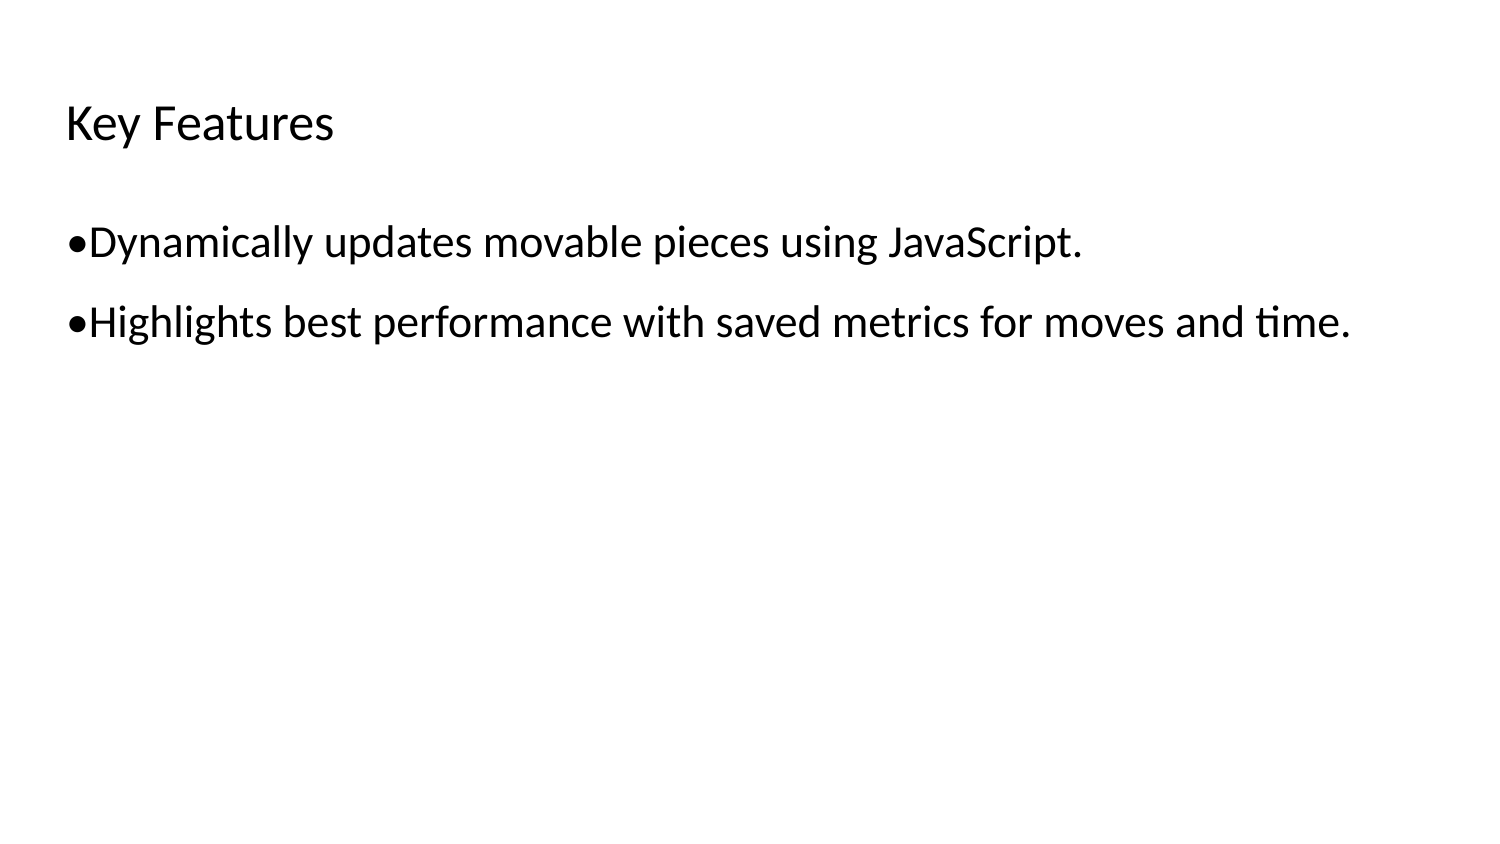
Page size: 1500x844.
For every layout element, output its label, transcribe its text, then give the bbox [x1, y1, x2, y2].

title Key Features [51, 72, 1449, 167]
list •Dynamically updates movable pieces using JavaScript. •Highlights best performance with saved metrics for moves and time. [51, 189, 1449, 750]
